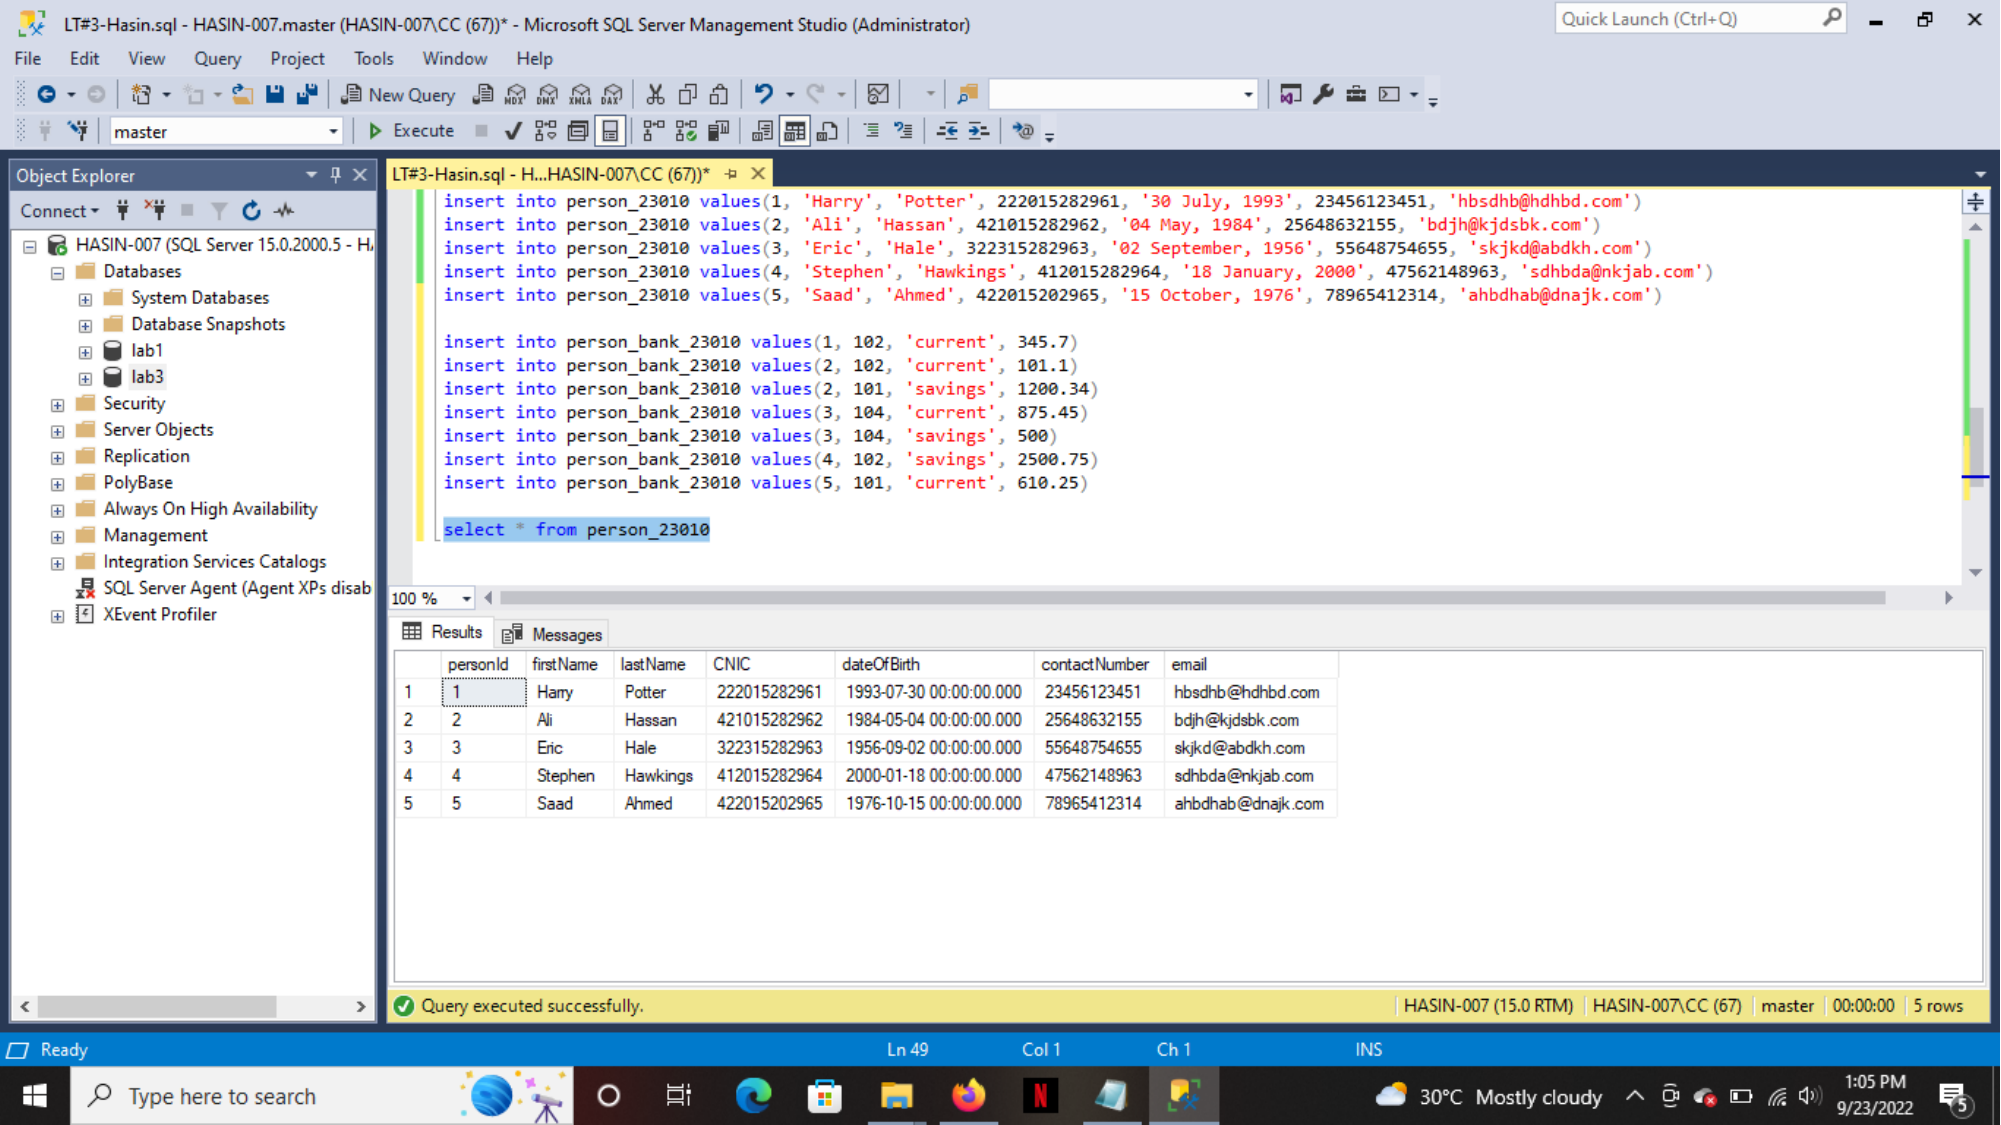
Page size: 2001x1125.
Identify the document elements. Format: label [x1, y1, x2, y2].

list [0, 0, 2000, 1125]
